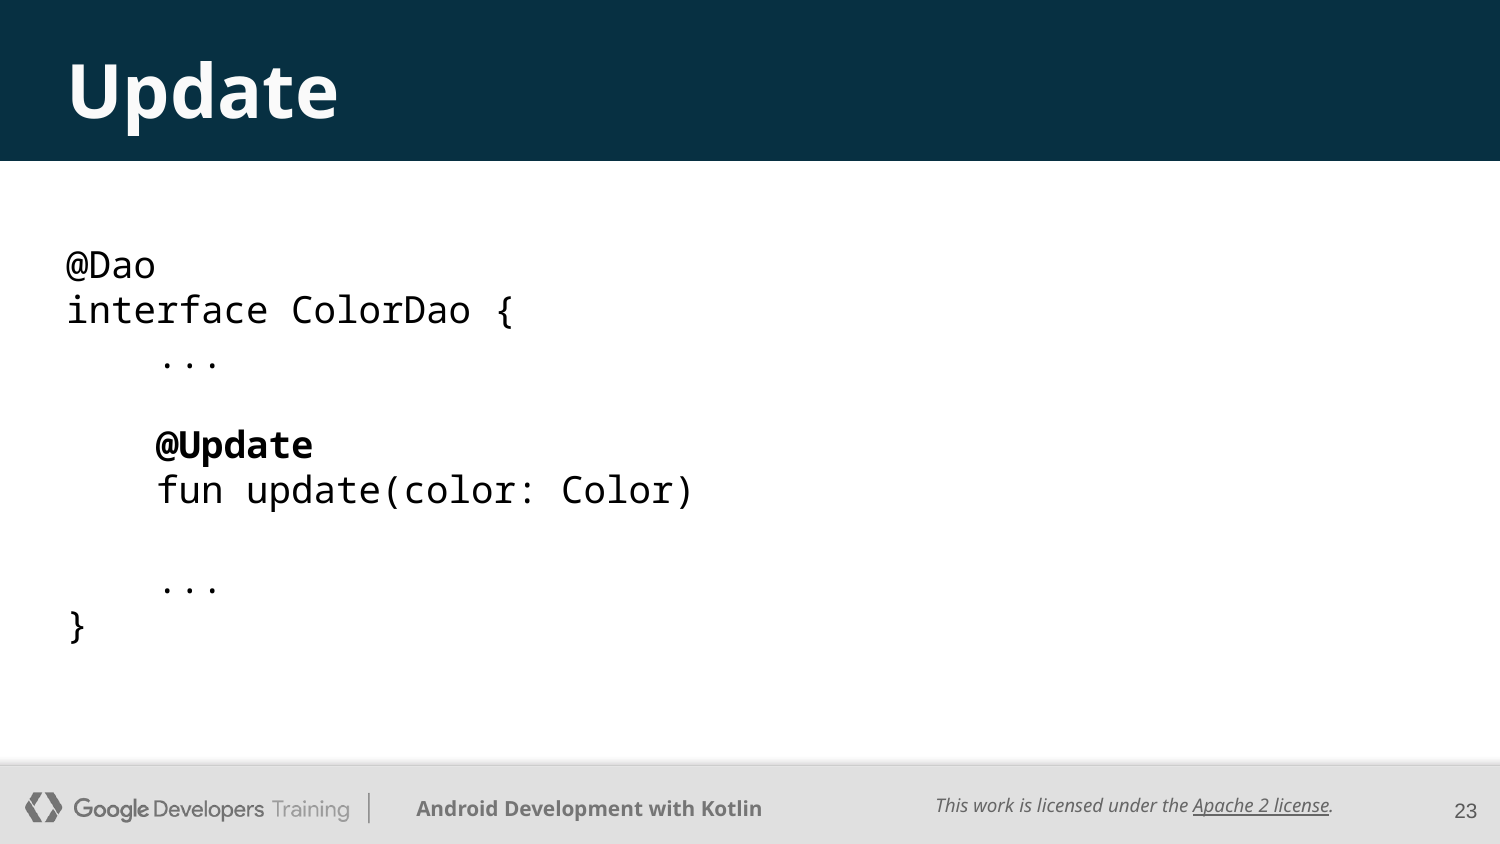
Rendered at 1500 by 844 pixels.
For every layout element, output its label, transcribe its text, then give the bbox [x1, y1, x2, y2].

title Update [51, 28, 1449, 122]
picture [0, 161, 1500, 844]
slide_number ‹#› [1402, 777, 1493, 842]
list @Dao interface ColorDao { ... @Update fun update(color: Color) ... } [51, 226, 1449, 612]
